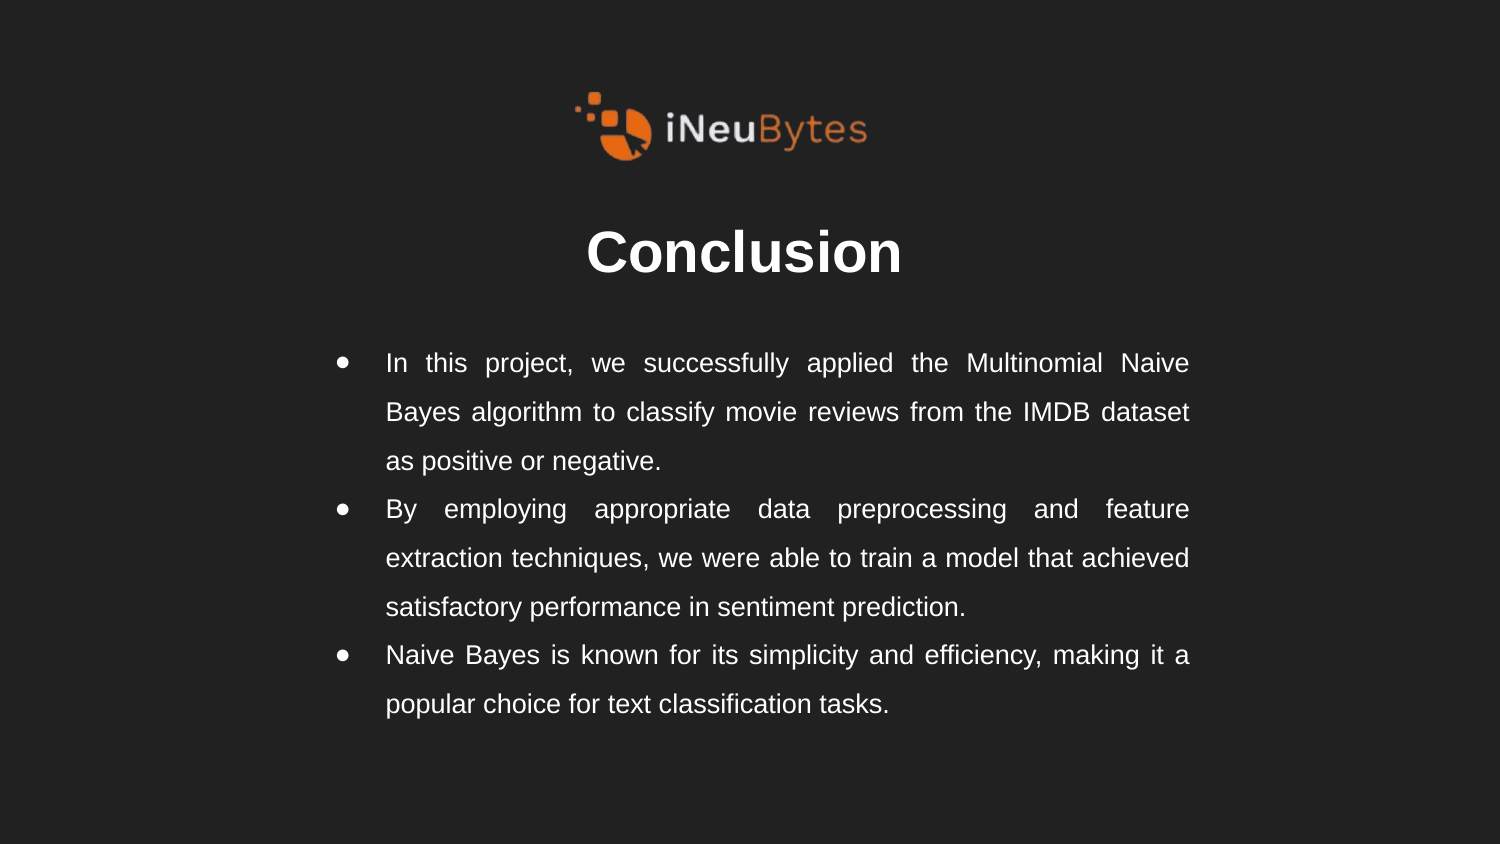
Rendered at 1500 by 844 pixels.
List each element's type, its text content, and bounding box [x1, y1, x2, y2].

picture [557, 5, 943, 199]
list In this project, we successfully applied the Multinomial Naive Bayes algorithm to classify movie reviews from the IMDB dataset as positive or negative. By employing appropriate data preprocessing and feature extraction techniques, we were able to train a model that achieved satisfactory performance in sentiment prediction. Naive Bayes is known for its simplicity and efficiency, making it a popular choice for text classification tasks. [295, 314, 1205, 748]
title Conclusion [114, 199, 1376, 303]
